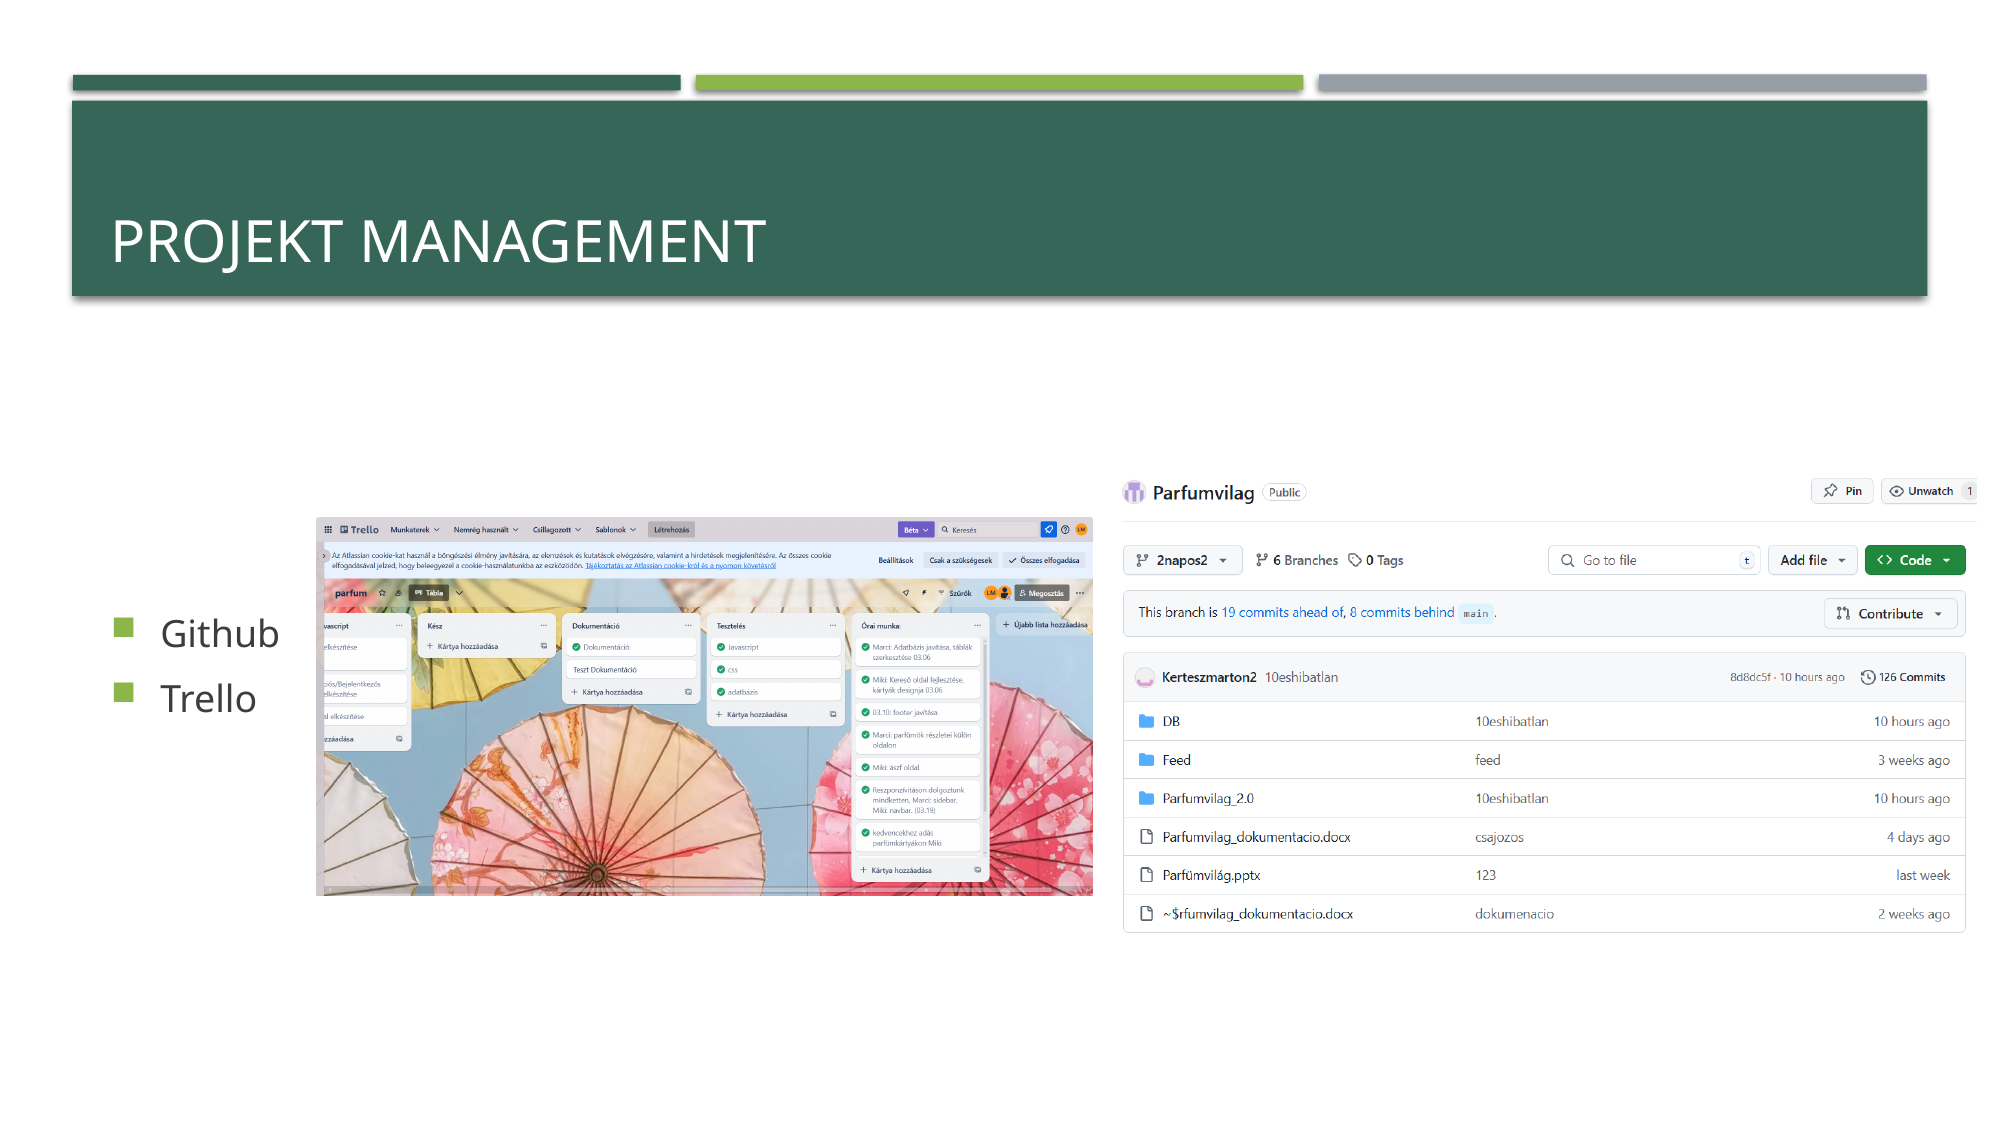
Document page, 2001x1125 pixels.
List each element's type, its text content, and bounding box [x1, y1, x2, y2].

picture [1106, 466, 1978, 947]
picture [315, 516, 1094, 897]
title Projekt management [95, 115, 1905, 282]
list Github Trello [95, 368, 316, 962]
